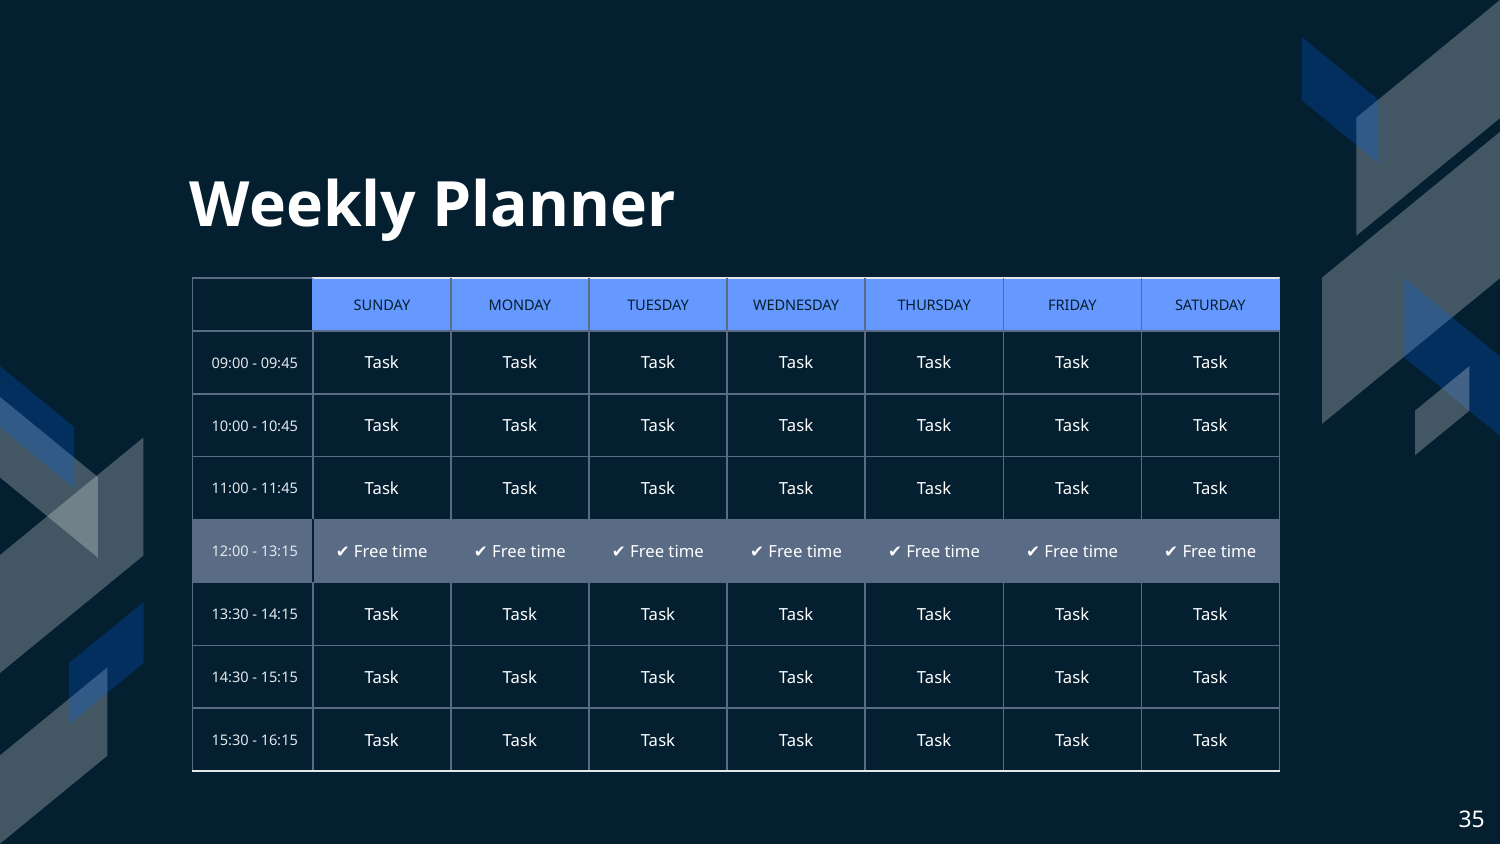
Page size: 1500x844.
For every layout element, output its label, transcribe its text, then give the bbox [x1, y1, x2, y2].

table_cell Task [590, 583, 726, 645]
table_cell Task [590, 332, 726, 393]
table_cell Task [590, 646, 726, 707]
table_cell ✔ Free time [1142, 520, 1279, 582]
table_cell Task [1004, 395, 1141, 456]
table_cell Task [1142, 457, 1279, 519]
table_cell Task [1142, 646, 1279, 707]
table_cell 15:30 - 16:15 [193, 709, 312, 770]
table_cell Task [1142, 395, 1279, 456]
table_header FRIDAY [1004, 279, 1141, 330]
table_cell Task [1142, 332, 1279, 393]
table_cell ✔ Free time [314, 520, 450, 582]
table_cell Task [452, 457, 588, 519]
table_cell Task [1142, 583, 1279, 645]
table_cell Task [1004, 332, 1141, 393]
table_cell Task [1004, 583, 1141, 645]
slide_number 35 [1403, 789, 1500, 844]
table_header WEDNESDAY [728, 279, 864, 330]
table_cell Task [866, 709, 1003, 770]
table_cell Task [452, 332, 588, 393]
table_header THURSDAY [866, 279, 1003, 330]
table_cell Task [728, 332, 864, 393]
table_cell Task [314, 646, 450, 707]
table_cell Task [866, 395, 1003, 456]
table_cell Task [728, 395, 864, 456]
table_cell Task [314, 709, 450, 770]
table_cell Task [314, 332, 450, 393]
table_cell Task [314, 395, 450, 456]
table_cell 14:30 - 15:15 [193, 646, 312, 707]
table_cell 09:00 - 09:45 [193, 332, 312, 393]
table_cell Task [590, 457, 726, 519]
table_cell 12:00 - 13:15 [193, 520, 312, 582]
table_cell Task [728, 583, 864, 645]
table_cell Task [866, 583, 1003, 645]
table_cell ✔ Free time [452, 520, 588, 582]
table_cell Task [452, 583, 588, 645]
table_header SATURDAY [1142, 279, 1279, 330]
table_cell Task [314, 583, 450, 645]
table_header MONDAY [452, 279, 588, 330]
table_cell ✔ Free time [728, 520, 864, 582]
table_cell Task [590, 395, 726, 456]
table_cell Task [1004, 457, 1141, 519]
table_header TUESDAY [590, 279, 726, 330]
table_cell Task [1004, 709, 1141, 770]
table_cell ✔ Free time [866, 520, 1003, 582]
table_header [193, 279, 312, 330]
title Weekly Planner [175, 149, 1155, 255]
table_cell Task [728, 709, 864, 770]
table_cell 13:30 - 14:15 [193, 583, 312, 645]
table_cell Task [314, 457, 450, 519]
table_cell Task [452, 395, 588, 456]
table_cell Task [1142, 709, 1279, 770]
table_cell Task [590, 709, 726, 770]
table_cell Task [728, 457, 864, 519]
table_cell ✔ Free time [1004, 520, 1141, 582]
table_cell Task [452, 709, 588, 770]
table_cell 11:00 - 11:45 [193, 457, 312, 519]
table_cell Task [452, 646, 588, 707]
table_cell Task [728, 646, 864, 707]
table_cell Task [866, 332, 1003, 393]
table_cell Task [1004, 646, 1141, 707]
table_cell ✔ Free time [590, 520, 726, 582]
table_header SUNDAY [314, 279, 450, 330]
table_cell 10:00 - 10:45 [193, 395, 312, 456]
table_cell Task [866, 646, 1003, 707]
table_cell Task [866, 457, 1003, 519]
